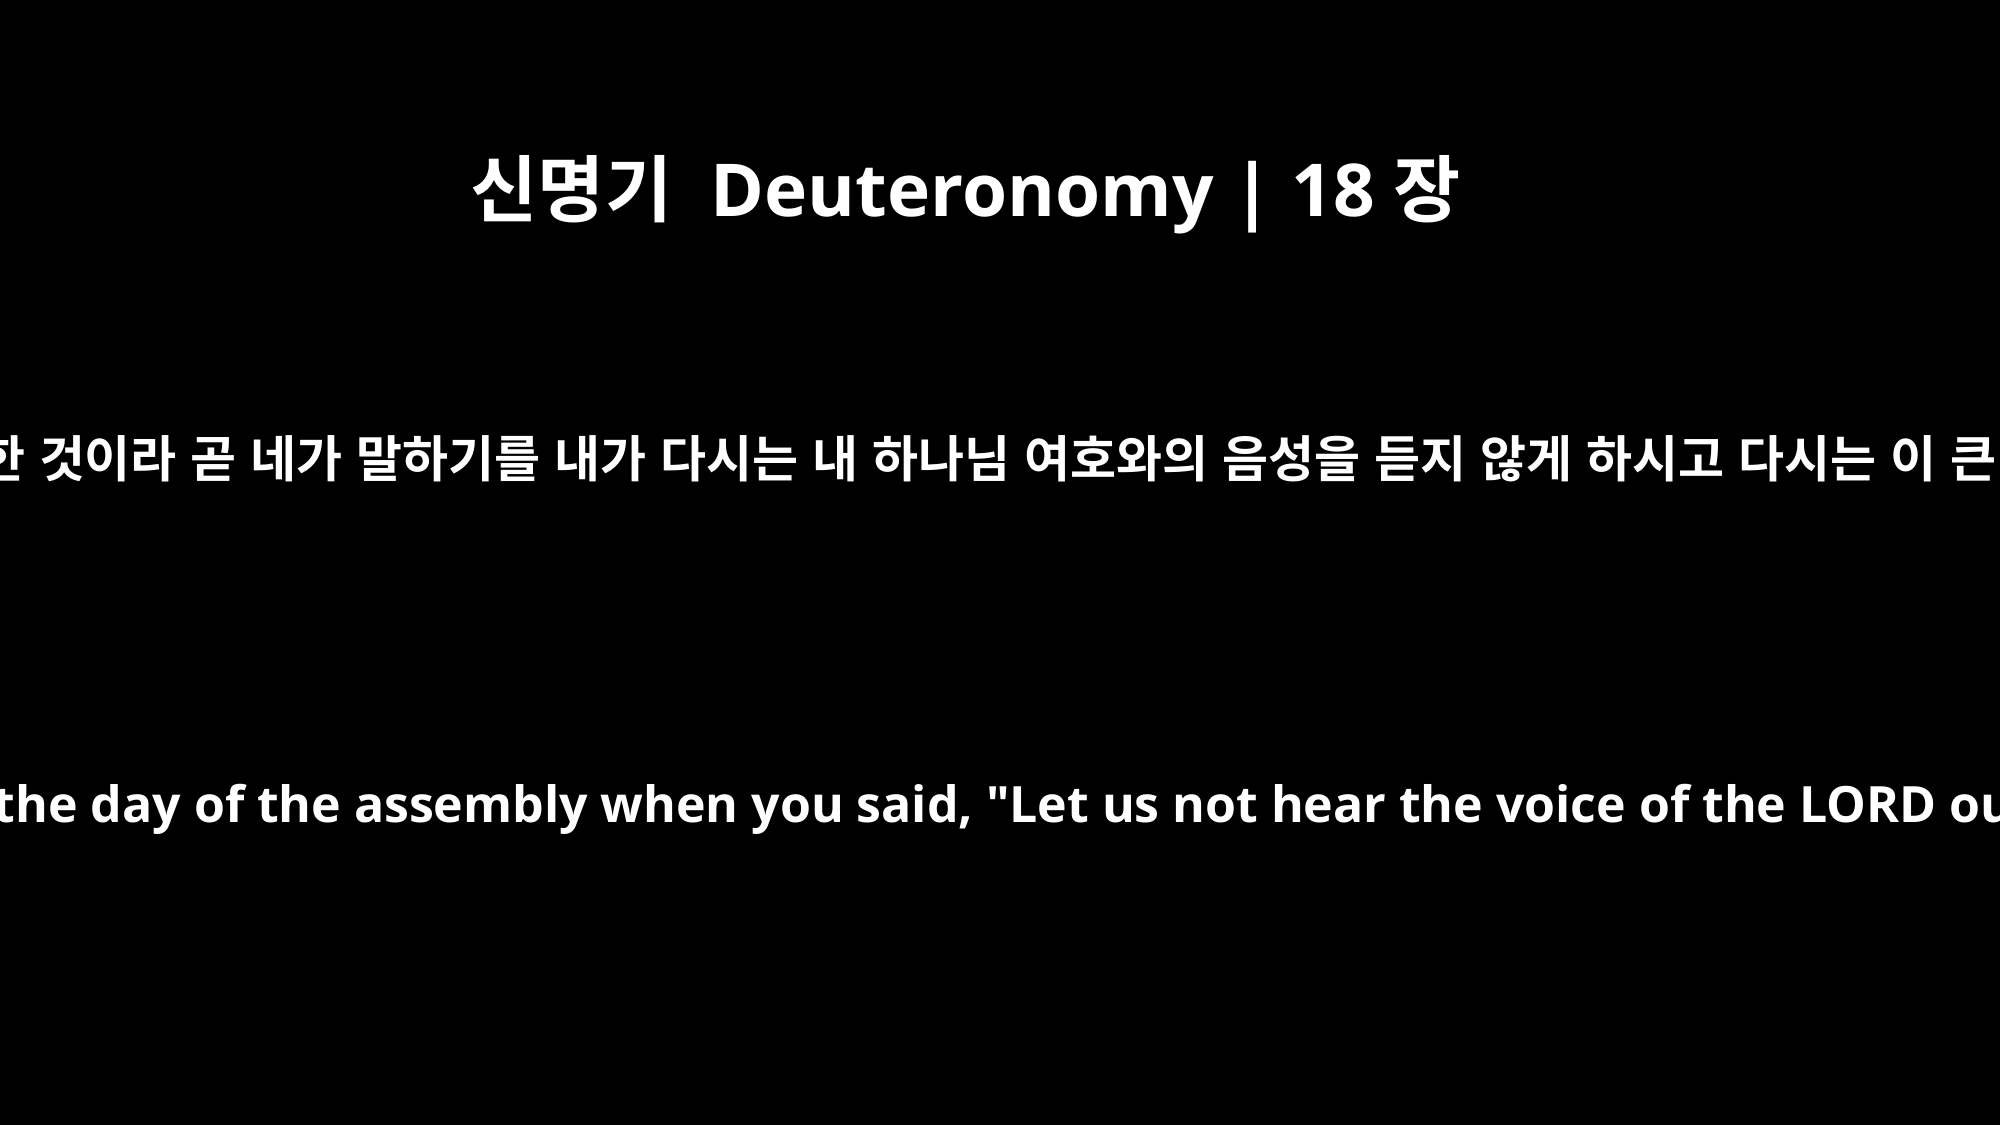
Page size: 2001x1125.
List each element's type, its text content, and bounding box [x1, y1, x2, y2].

text_box 16 이것이 곧 네가 총회의 날에 호렙 산에서 네 하나님 여호와께 구한 것이라 곧 네가 말하기를 내가 다시는 내 하나님 여호와의 음성을 듣지 않게 하시고 다시는 이 큰 불을 보지 않게 하소서 두렵건대 내가 죽을까 하나이다 하매 [0, 359, 2000, 495]
text_box 신명기 Deuteronomy | 18장 [456, 136, 1476, 239]
text_box For this is what you asked of the LORD your God at Horeb on the day of the assembly when you said, "Let us not hear the voice of the LORD our God nor see this great fire anymore, or we will die." [0, 764, 2000, 840]
